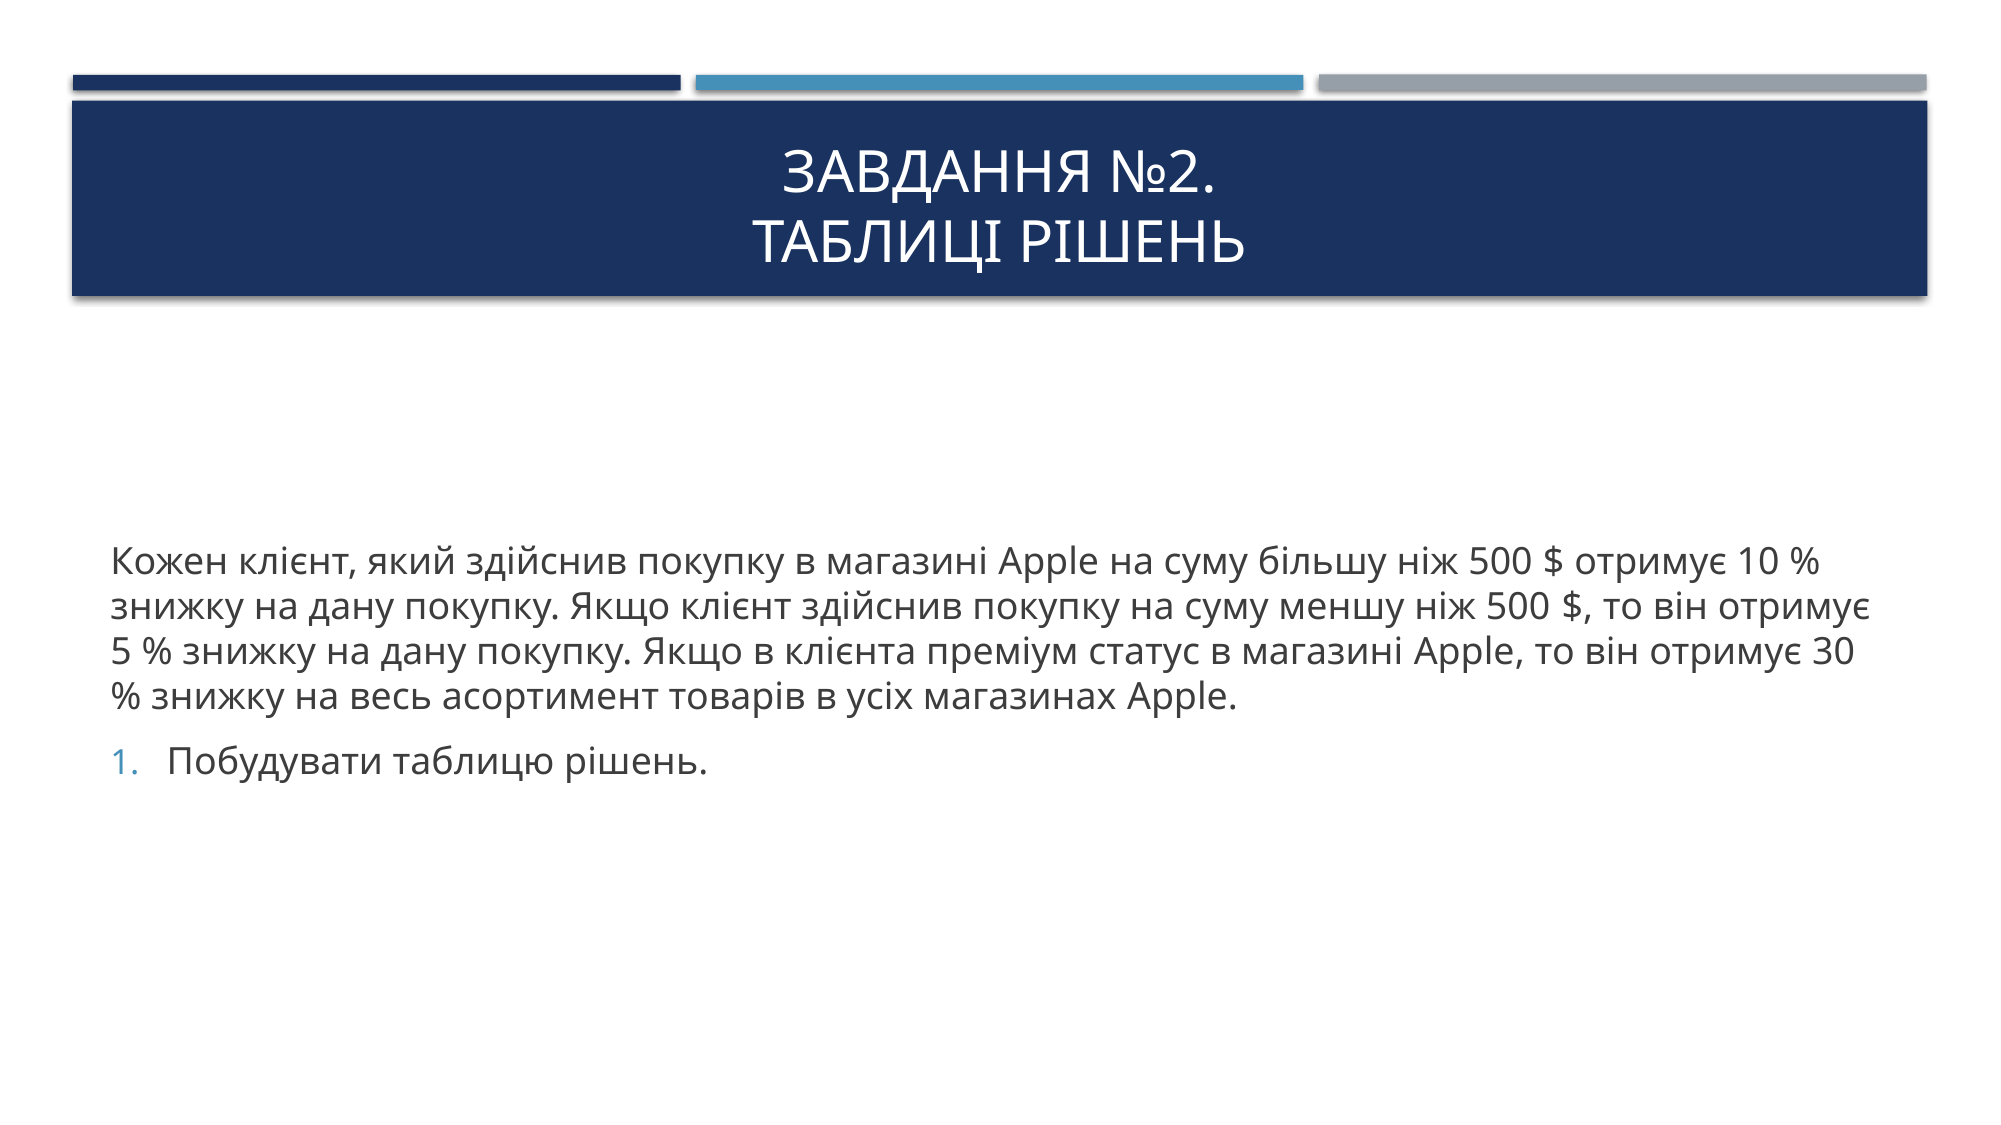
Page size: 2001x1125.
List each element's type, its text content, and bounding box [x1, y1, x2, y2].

title Завдання №2. Таблиці рішень [95, 115, 1905, 282]
list Кожен клієнт, який здійснив покупку в магазині Apple на суму більшу ніж 500 $ отримує 10 % знижку на дану покупку. Якщо клієнт здійснив покупку на суму меншу ніж 500 $, то він отримує 5 % знижку на дану покупку. Якщо в клієнта преміум статус в магазині Apple, то він отримує 30 % знижку на весь асортимент товарів в усіх магазинах Apple. Побудувати таблицю рішень. [95, 357, 1905, 962]
